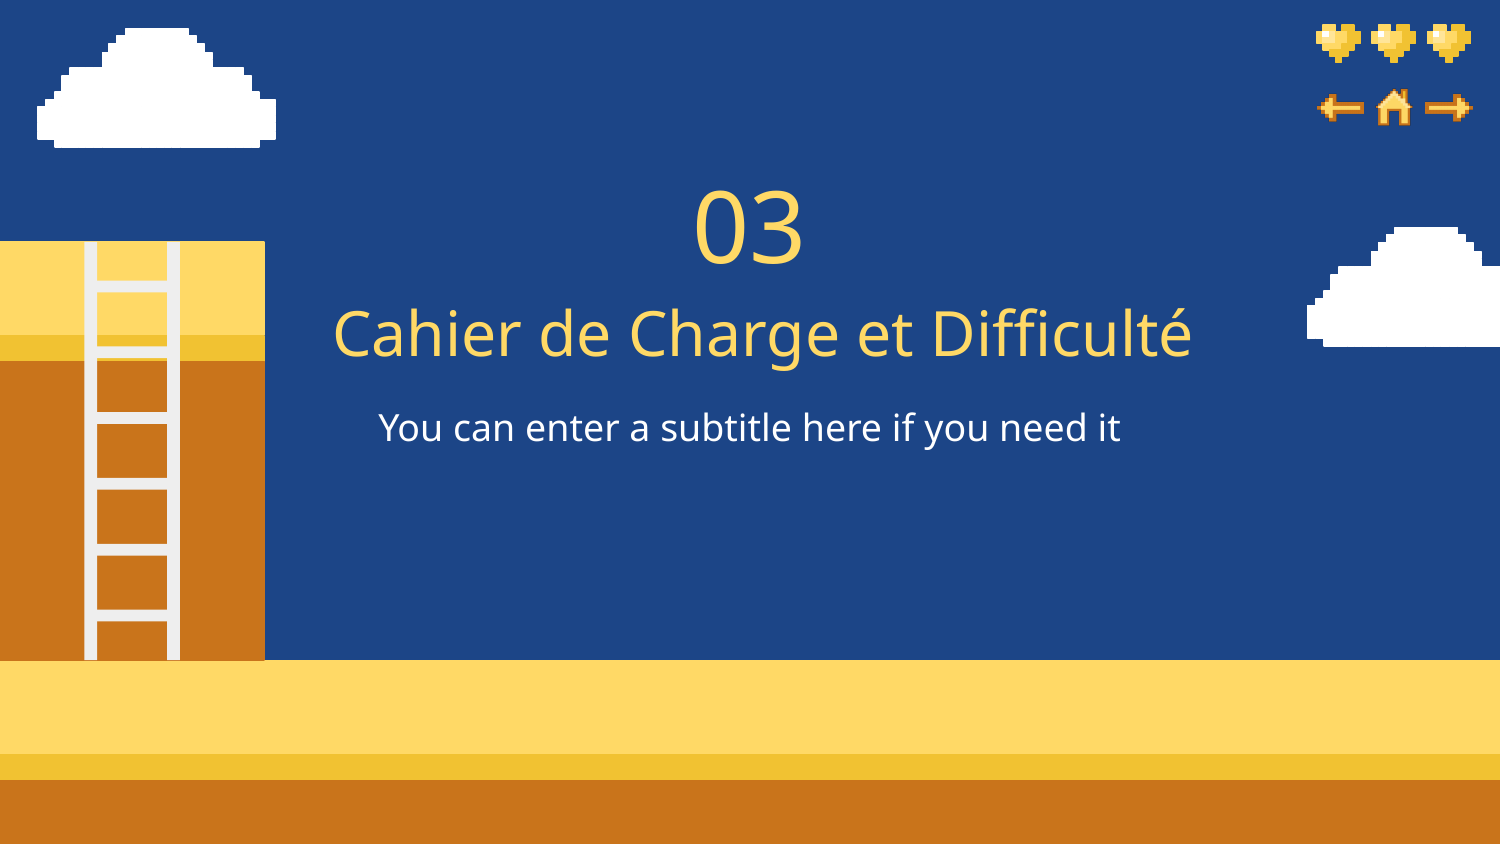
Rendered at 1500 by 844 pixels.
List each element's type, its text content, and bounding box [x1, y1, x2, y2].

subtitle You can enter a subtitle here if you need it [287, 388, 1213, 519]
title Cahier de Charge et Difficulté [246, 262, 1281, 401]
picture [1374, 88, 1413, 127]
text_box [1371, 24, 1416, 63]
picture [1425, 92, 1473, 122]
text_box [1316, 24, 1361, 63]
title 03 [51, 181, 1449, 298]
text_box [1427, 24, 1471, 63]
picture [1316, 92, 1364, 122]
